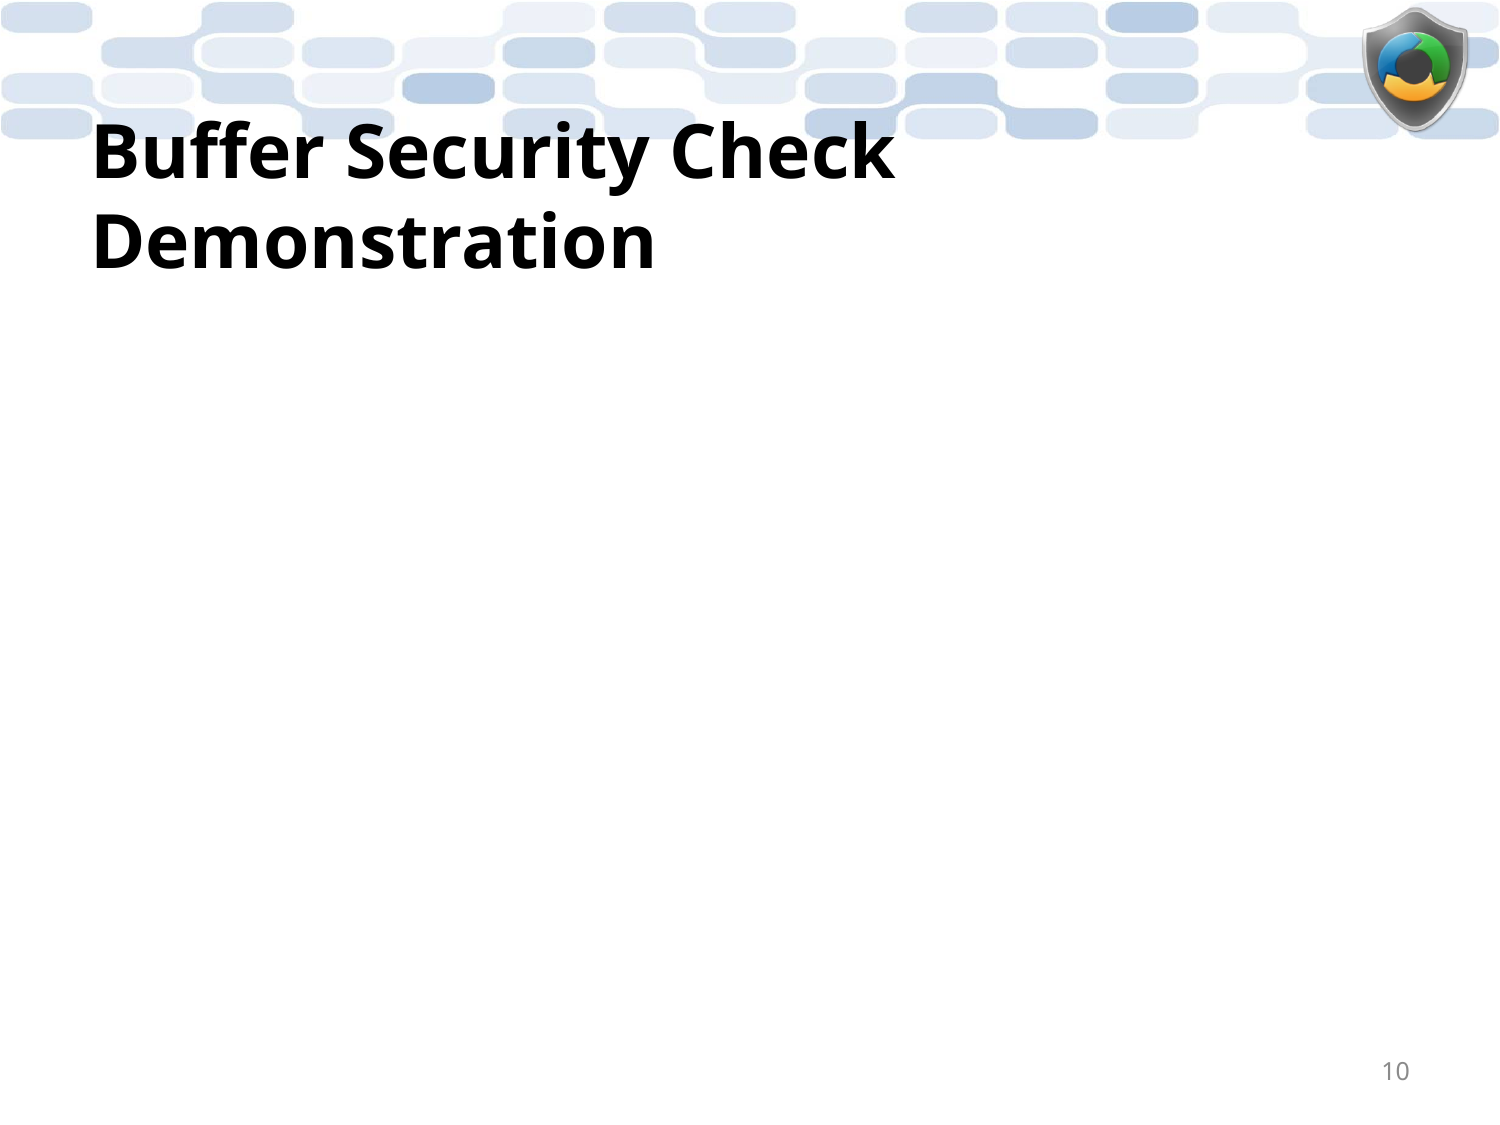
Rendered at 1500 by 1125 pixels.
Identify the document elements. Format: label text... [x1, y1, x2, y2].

title Buffer Security Check Demonstration [75, 137, 1425, 250]
slide_number 10 [1074, 1042, 1425, 1103]
picture [0, 0, 1500, 140]
